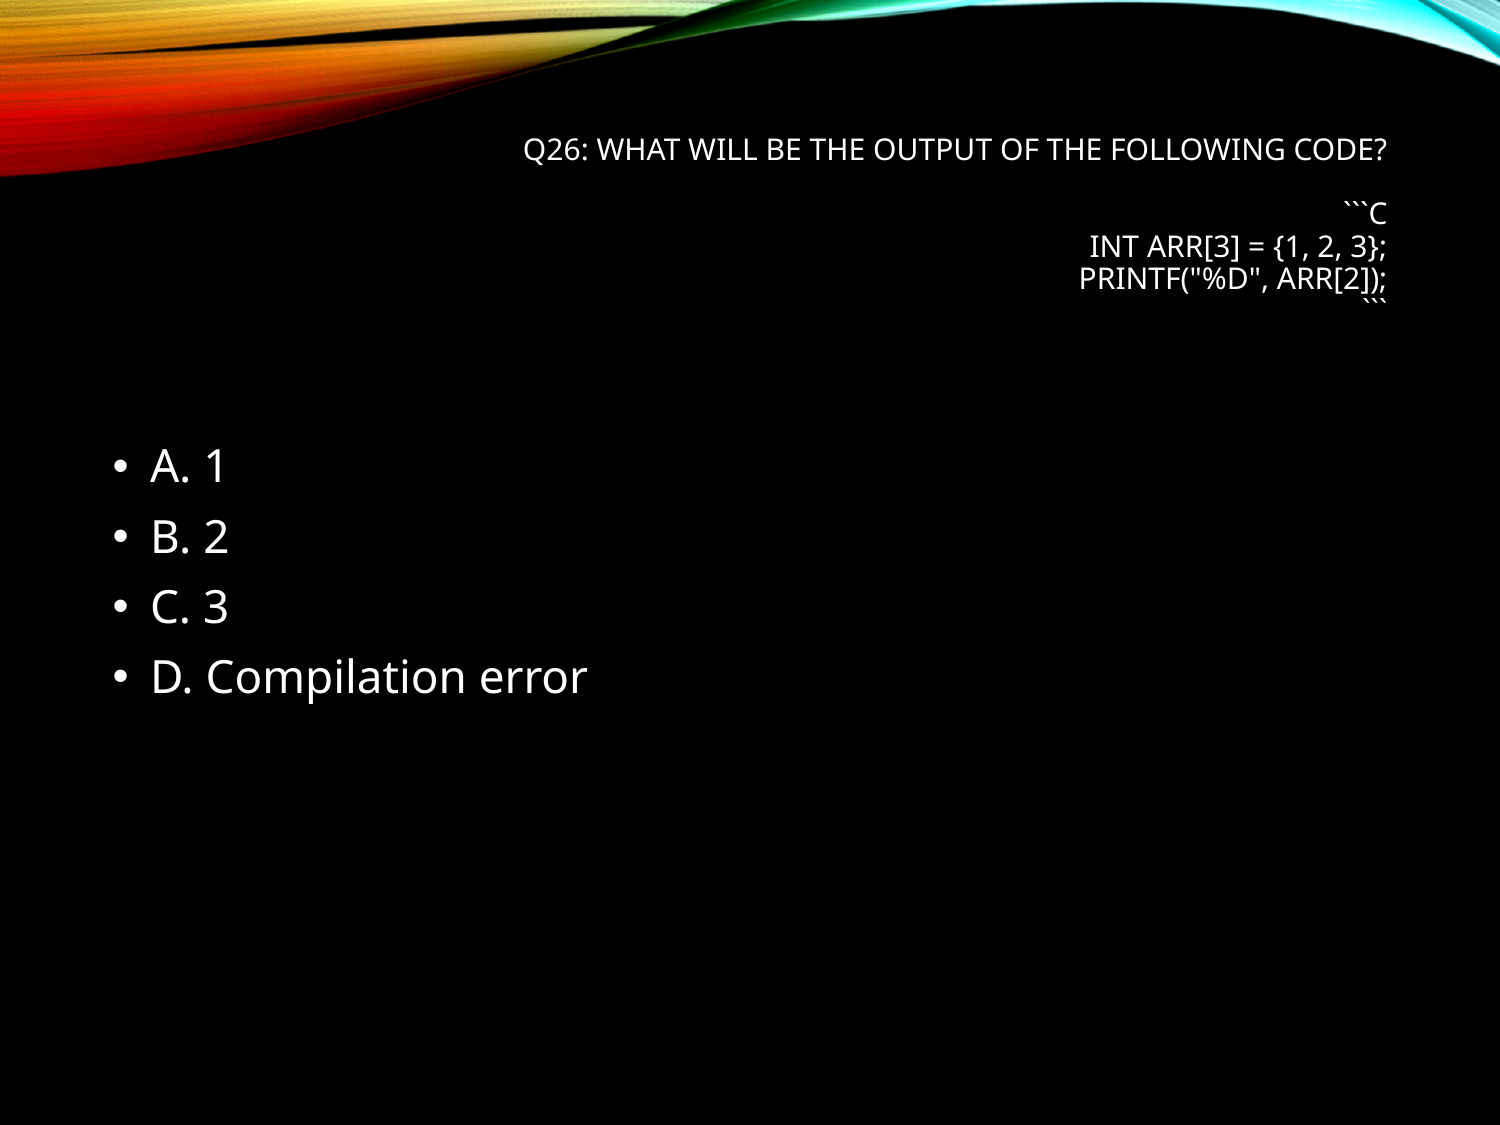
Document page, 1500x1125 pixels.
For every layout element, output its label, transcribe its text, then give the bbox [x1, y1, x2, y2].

title Q26: What will be the output of the following code? ```c int arr[3] = {1, 2, 3}; printf("%d", arr[2]); ``` [356, 125, 1403, 338]
list A. 1 B. 2 C. 3 D. Compilation error [97, 360, 1403, 1028]
picture [0, 0, 1500, 178]
